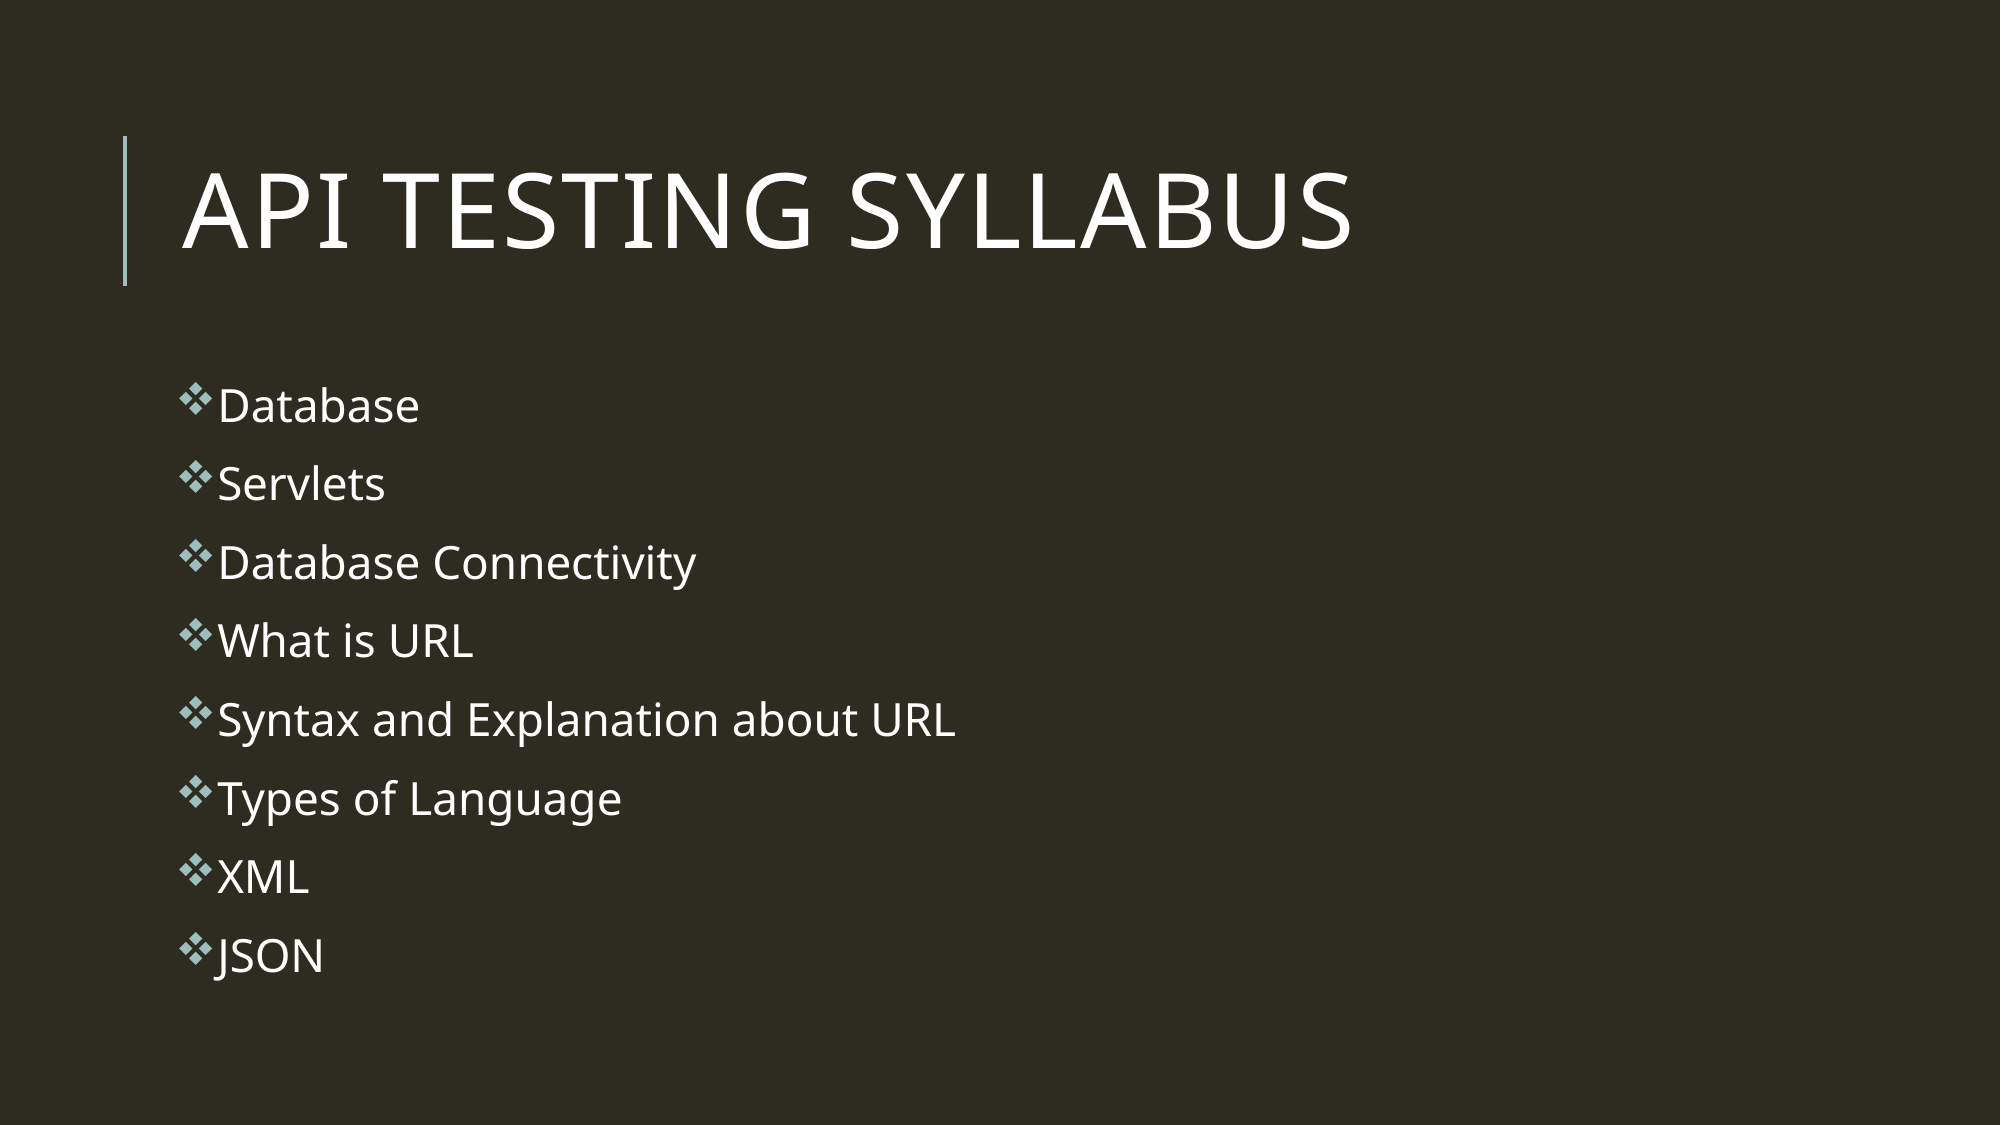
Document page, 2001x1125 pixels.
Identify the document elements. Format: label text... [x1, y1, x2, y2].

title API Testing Syllabus [168, 96, 1763, 342]
list Database Servlets Database Connectivity What is URL Syntax and Explanation about URL Types of Language XML JSON [168, 375, 1763, 1035]
